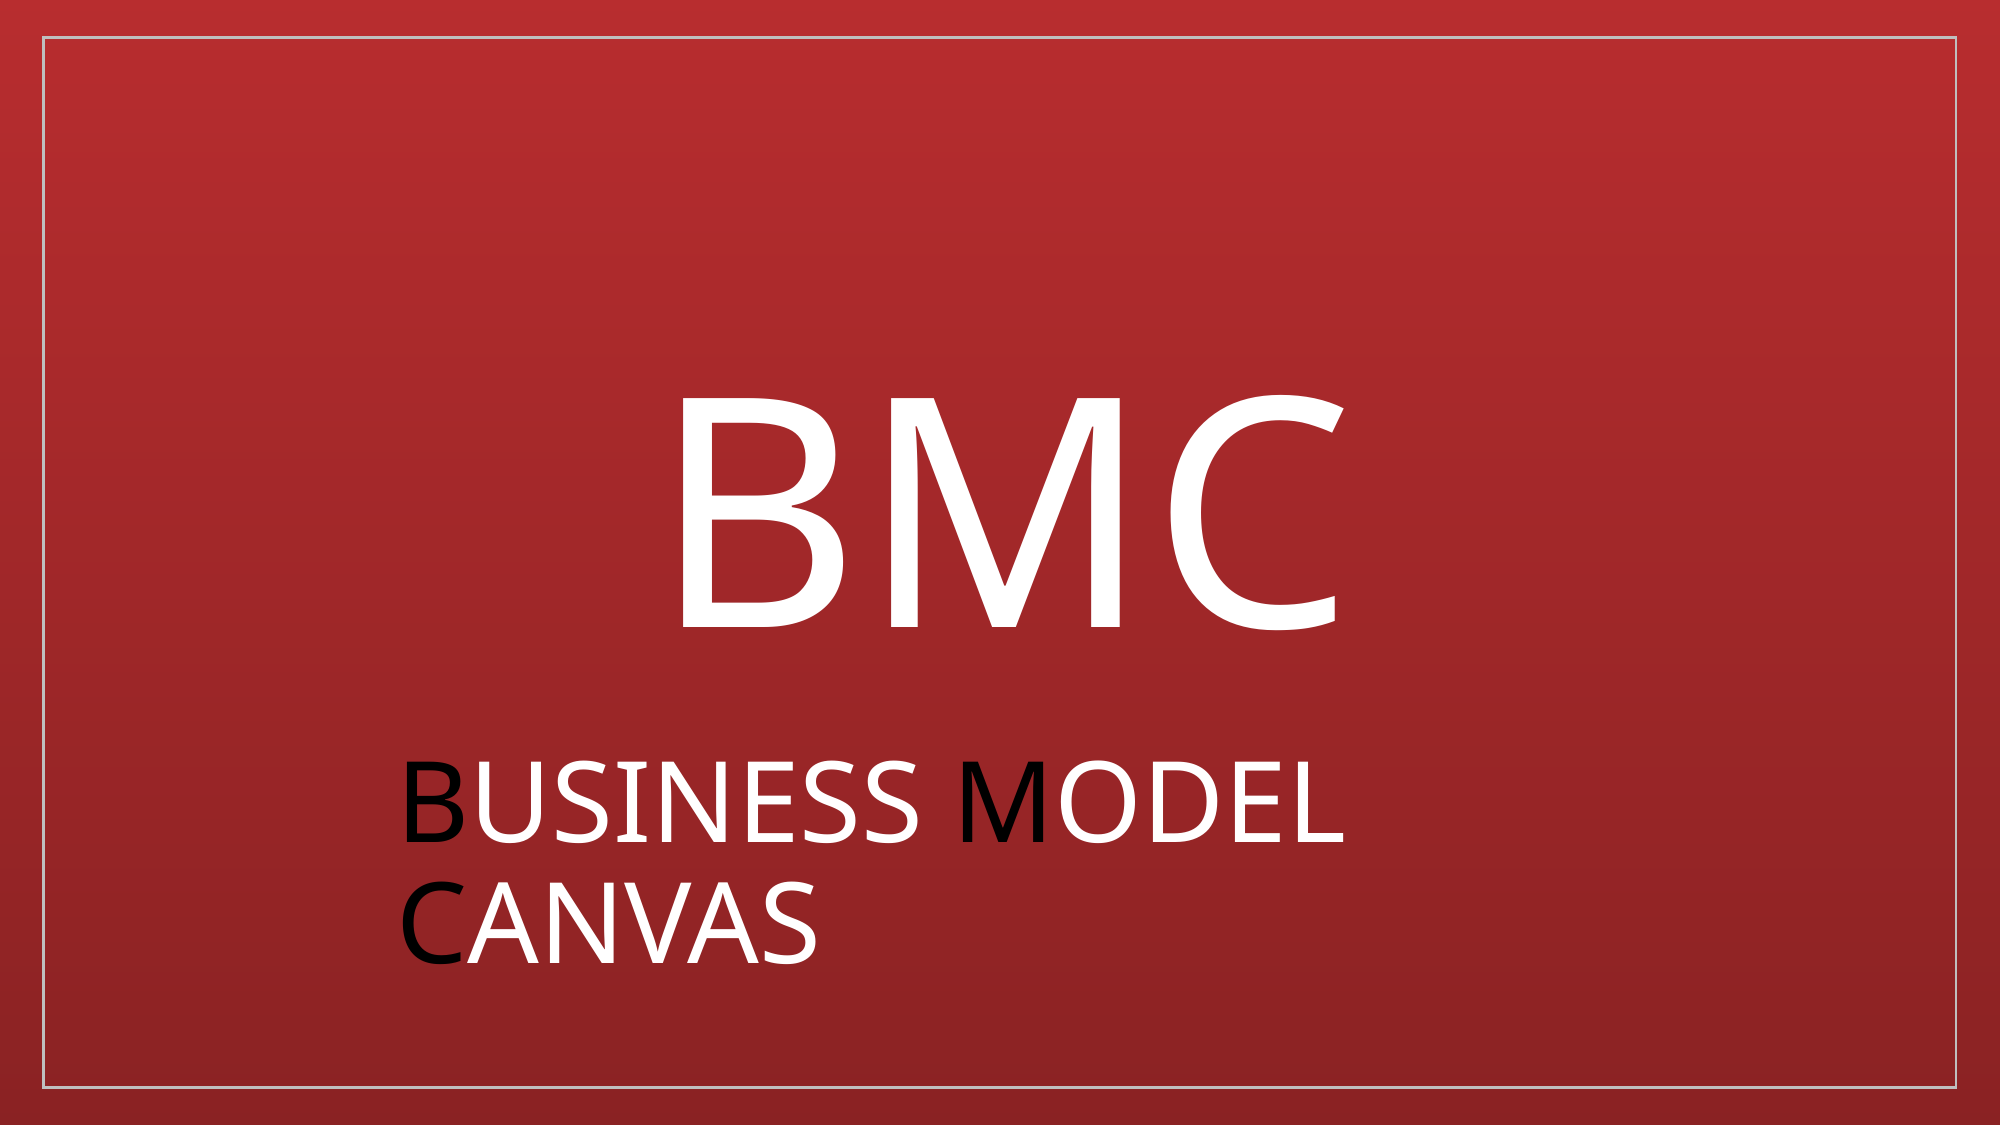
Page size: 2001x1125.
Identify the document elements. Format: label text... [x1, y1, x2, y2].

list Business Model Canvas [381, 737, 1719, 850]
title BMC [637, 174, 1463, 697]
